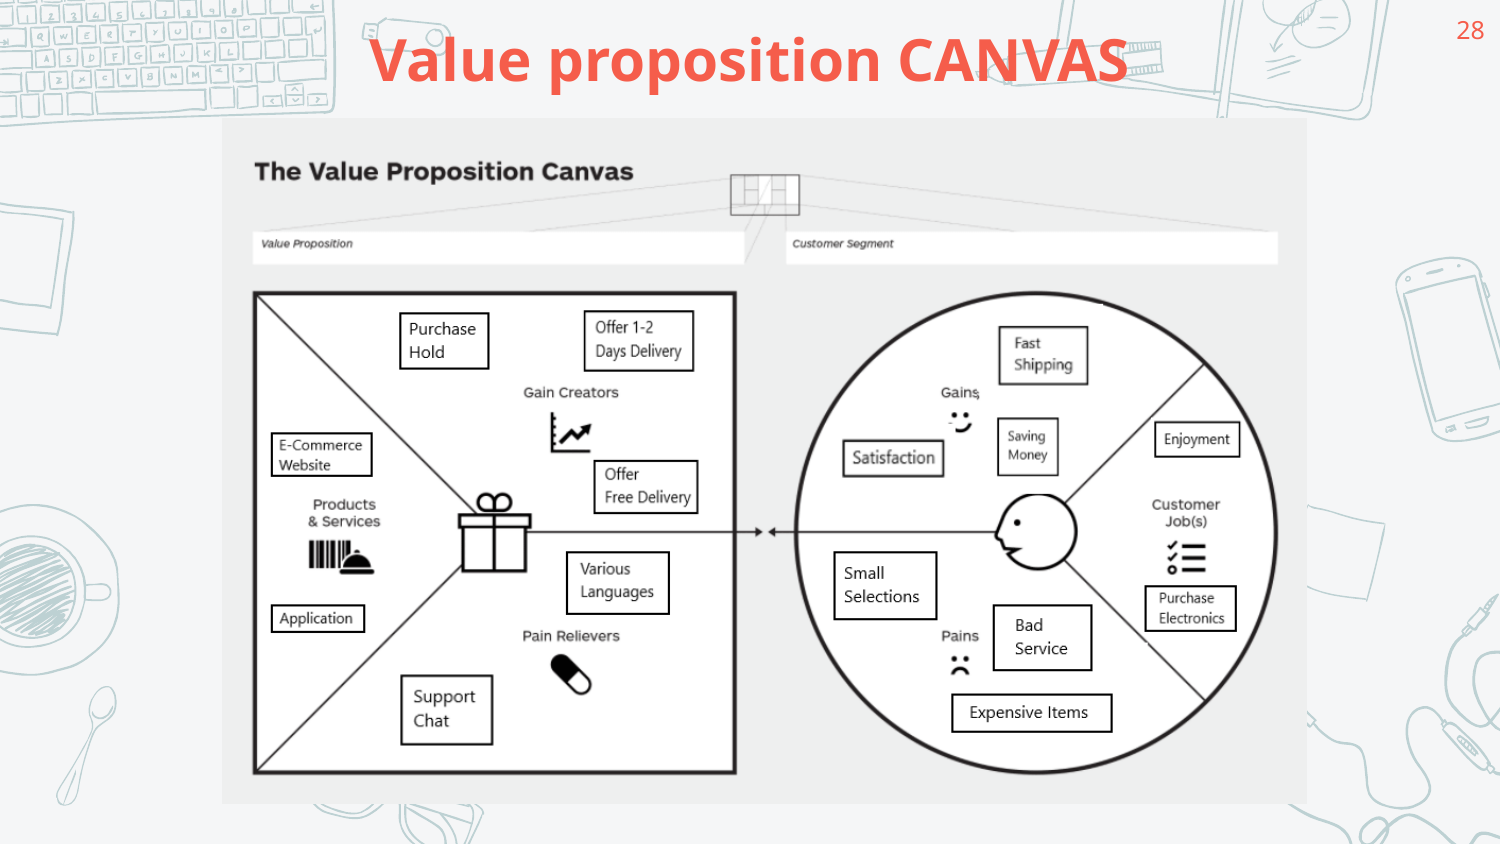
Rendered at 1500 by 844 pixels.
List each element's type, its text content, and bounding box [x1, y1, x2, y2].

slide_number 28 [1435, 0, 1500, 53]
title Value proposition CANVAS [185, 13, 1315, 109]
picture [222, 118, 1307, 805]
